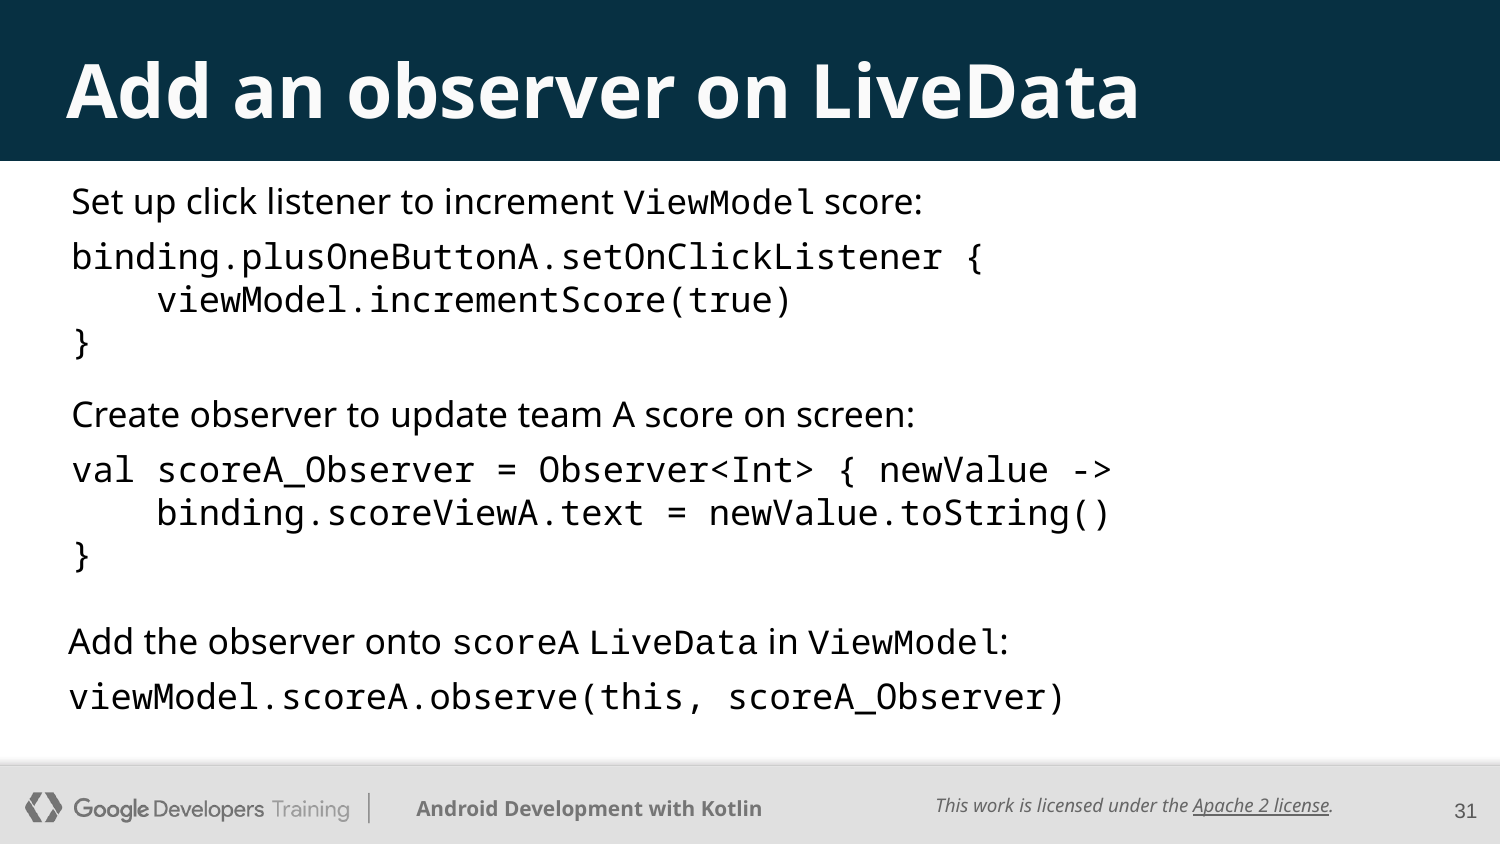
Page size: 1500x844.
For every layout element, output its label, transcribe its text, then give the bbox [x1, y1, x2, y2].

text_box Create observer to update team A score on screen: val scoreA_Observer = Observer<Int> { newValue -> binding.scoreViewA.text = newValue.toString() } [56, 377, 1449, 604]
picture [0, 161, 1500, 844]
text_box Add the observer onto scoreA LiveData in ViewModel: viewModel.scoreA.observe(this, scoreA_Observer) [53, 604, 1451, 716]
list Set up click listener to increment ViewModel score: binding.plusOneButtonA.setOnClickListener { viewModel.incrementScore(true) } [56, 164, 1449, 377]
slide_number ‹#› [1402, 777, 1493, 842]
title Add an observer on LiveData [51, 28, 1449, 122]
